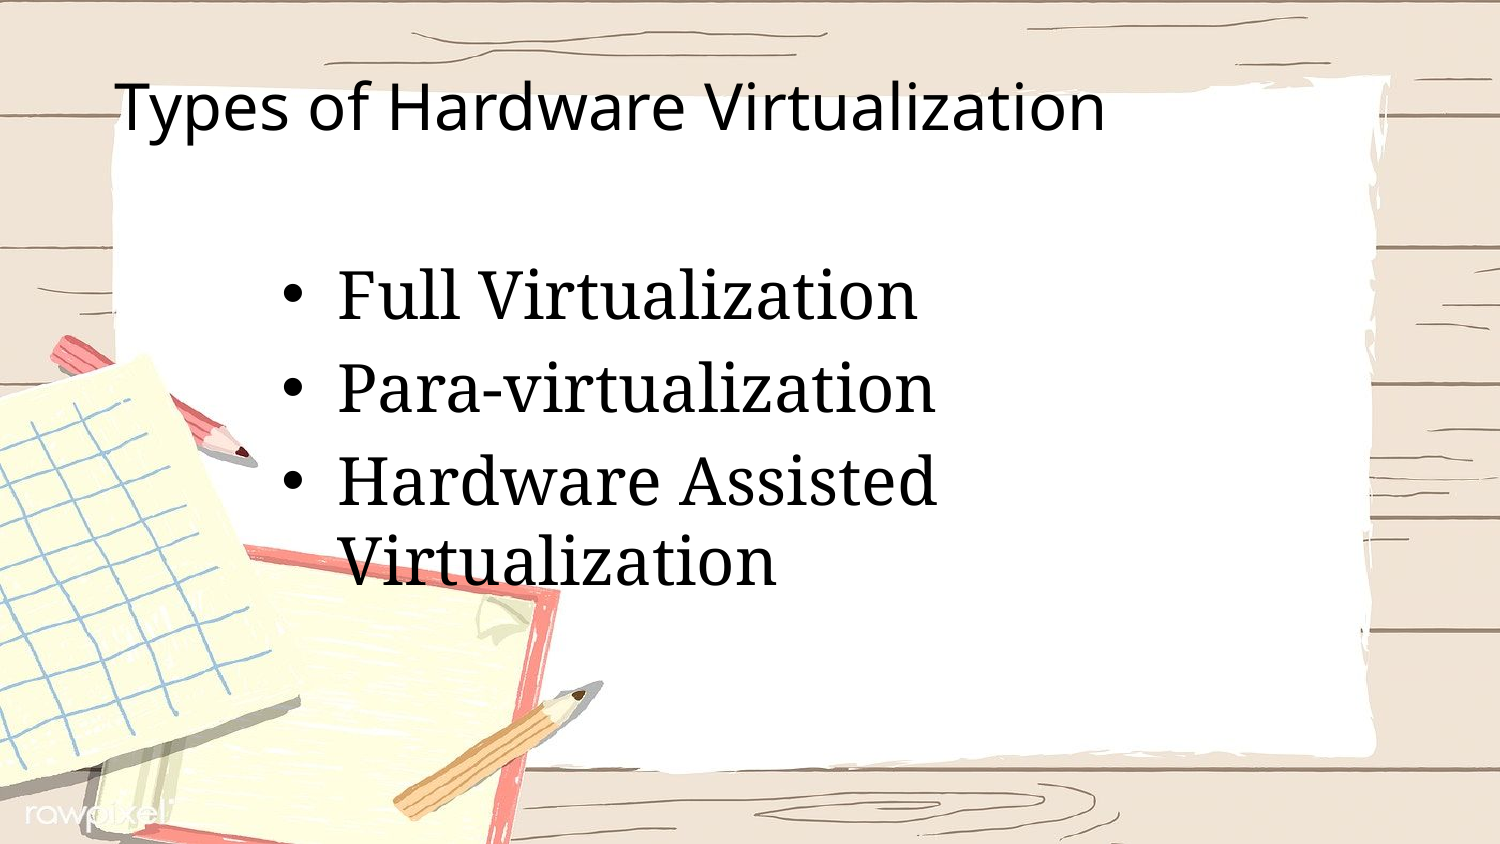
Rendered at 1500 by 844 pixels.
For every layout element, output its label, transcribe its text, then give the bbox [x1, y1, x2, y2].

title Types of Hardware Virtualization [75, 33, 1149, 175]
picture [0, 0, 1500, 844]
list Full Virtualization Para-virtualization Hardware Assisted Virtualization [266, 245, 1259, 768]
